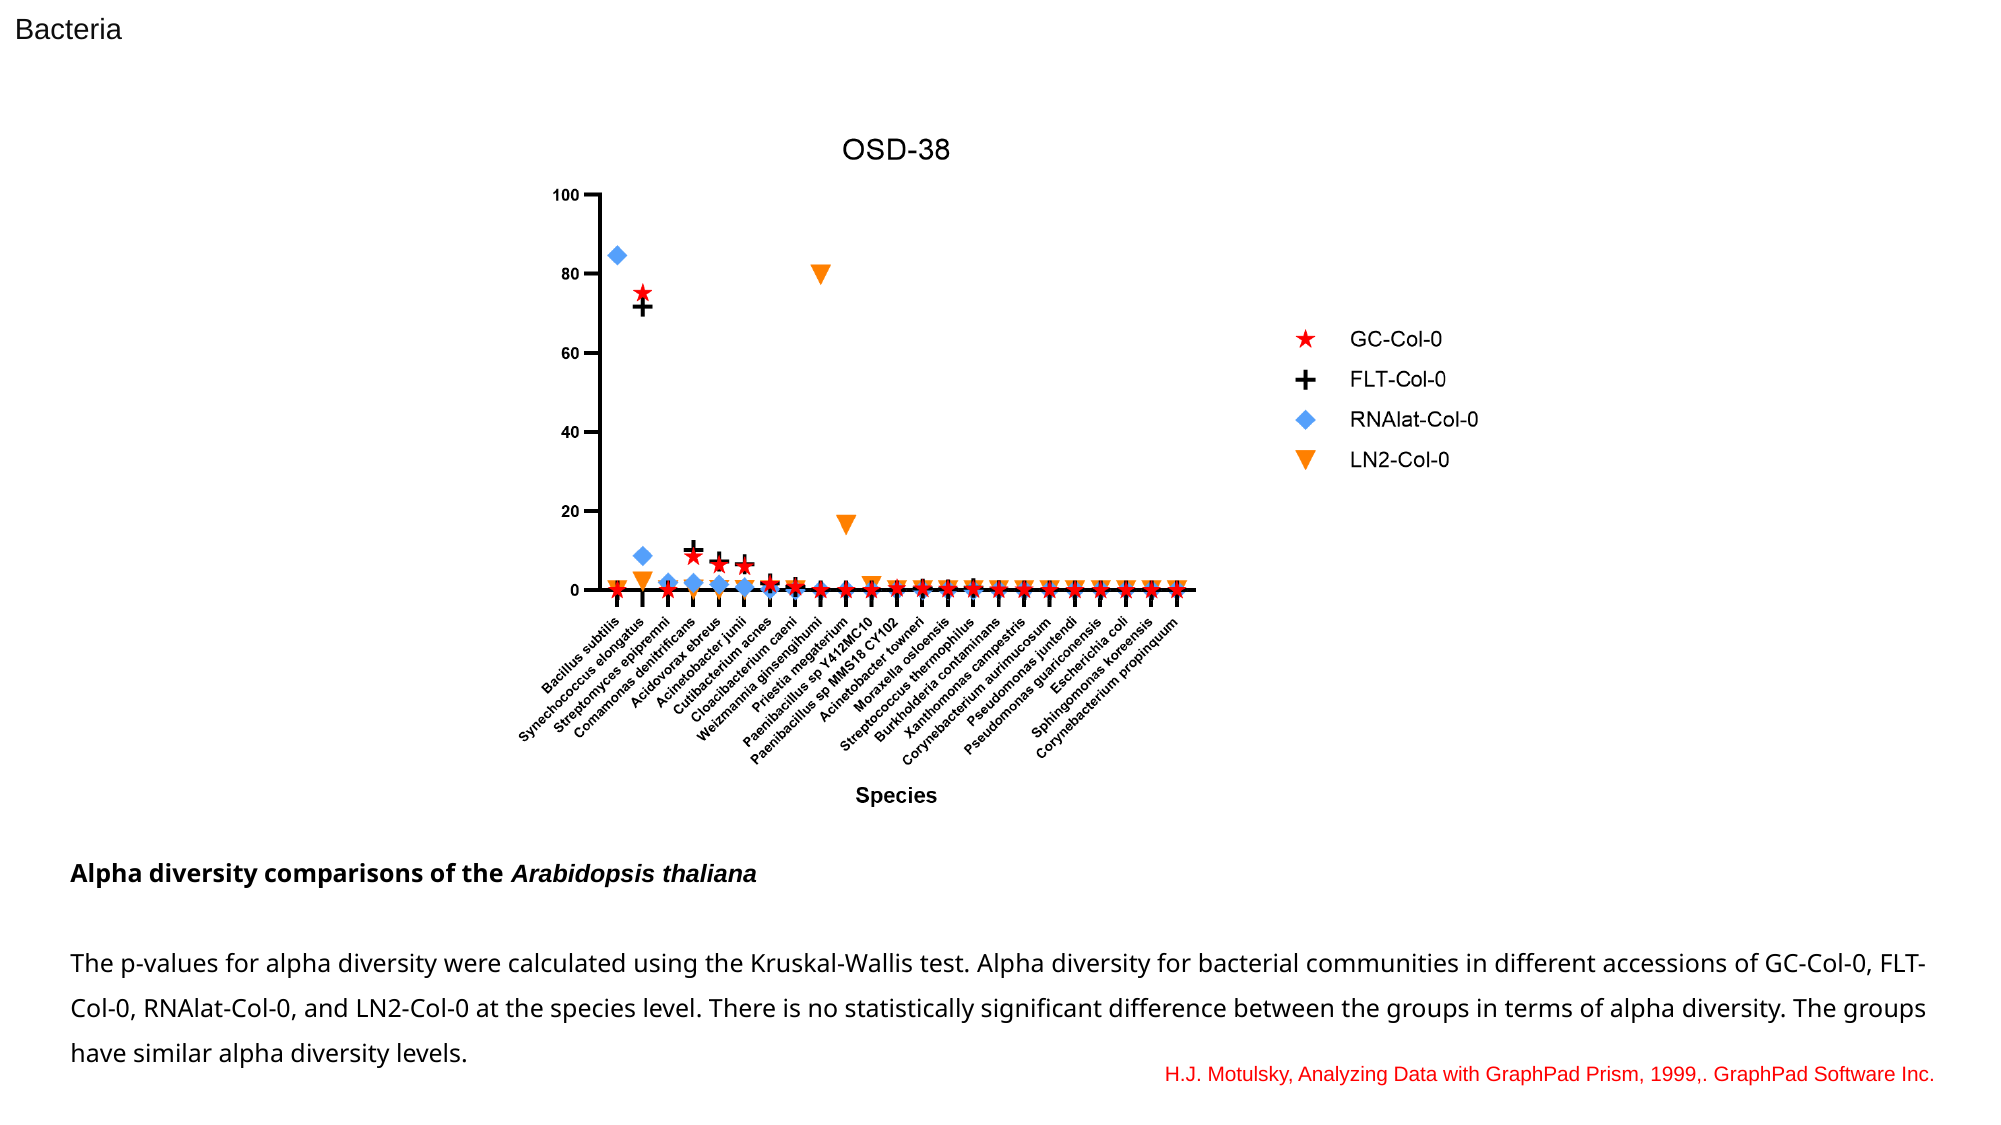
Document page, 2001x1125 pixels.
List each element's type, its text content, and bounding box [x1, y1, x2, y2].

text_box Alpha diversity comparisons of the Arabidopsis thaliana The p-values for alpha diversity were calculated using the Kruskal-Wallis test. Alpha diversity for bacterial communities in different accessions of GC-Col-0, FLT-Col-0, RNAlat-Col-0, and LN2-Col-0 at the species level. There is no statistically significant difference between the groups in terms of alpha diversity. The groups have similar alpha diversity levels. [55, 835, 1945, 1075]
picture [492, 104, 1508, 837]
text_box H.J. Motulsky, Analyzing Data with GraphPad Prism, 1999,. GraphPad Software Inc. [1150, 1053, 1966, 1094]
text_box Bacteria [0, 3, 179, 53]
